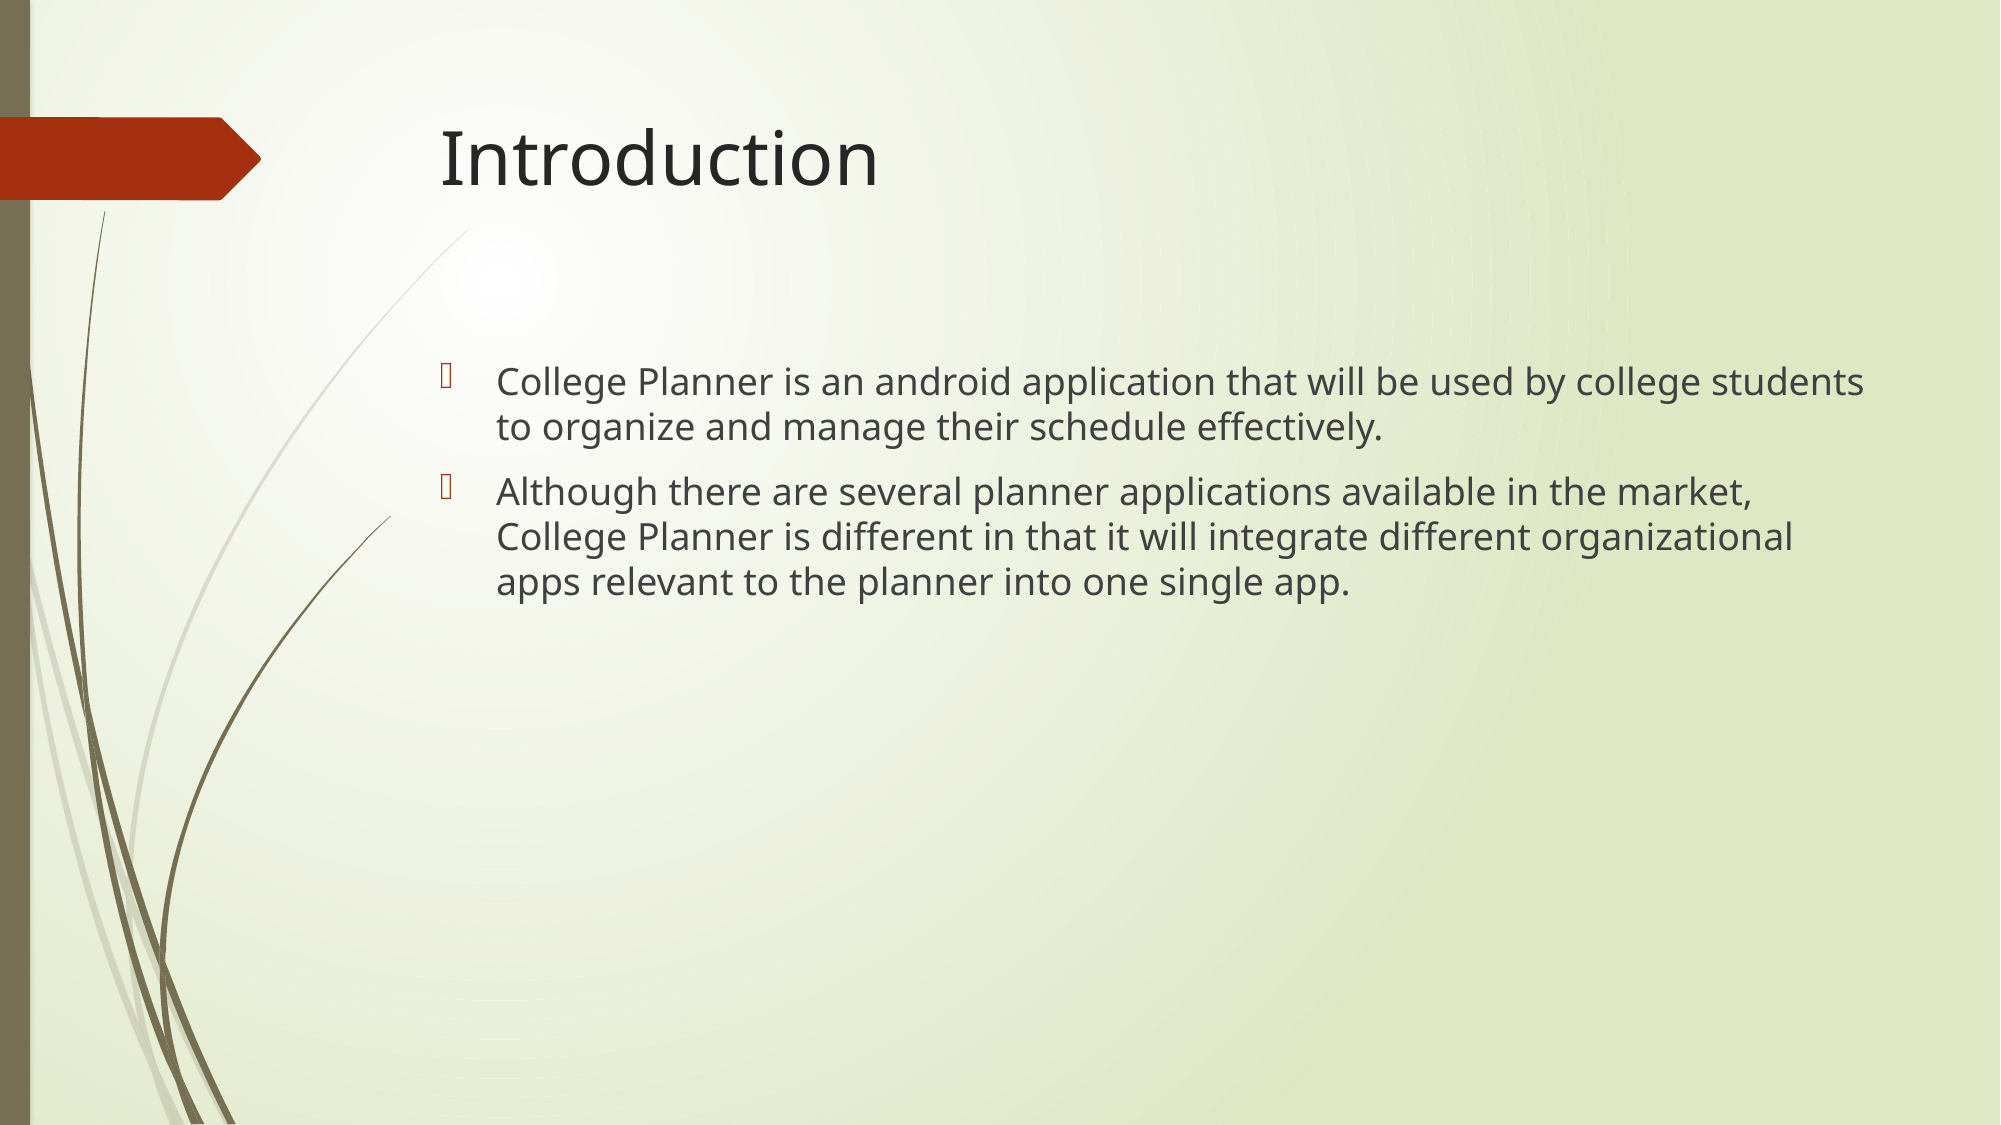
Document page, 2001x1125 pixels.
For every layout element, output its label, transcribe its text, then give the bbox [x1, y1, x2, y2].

title Introduction [425, 102, 1888, 313]
list College Planner is an android application that will be used by college students to organize and manage their schedule effectively. Although there are several planner applications available in the market, College Planner is different in that it will integrate different organizational apps relevant to the planner into one single app. [424, 350, 1888, 970]
